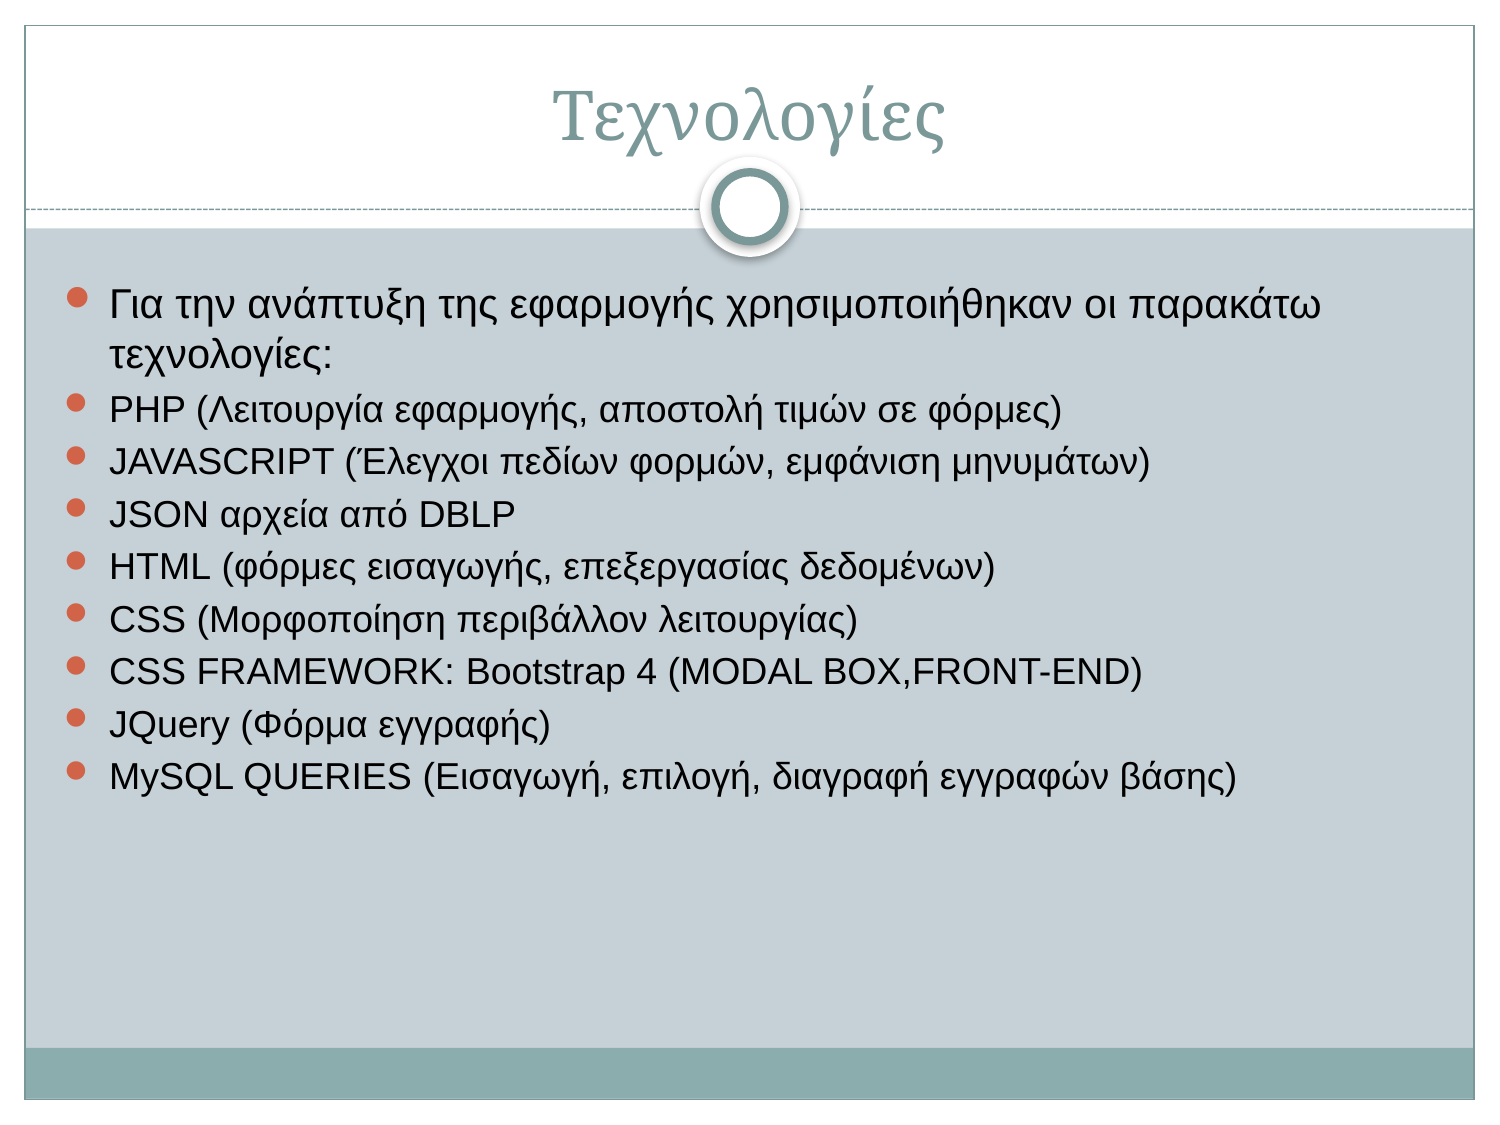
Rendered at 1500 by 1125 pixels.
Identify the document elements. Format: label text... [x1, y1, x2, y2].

list Για την ανάπτυξη της εφαρμογής χρησιμοποιήθηκαν οι παρακάτω τεχνολογίες: PHP (Λειτουργία εφαρμογής, αποστολή τιμών σε φόρμες) JAVASCRIPT (Έλεγχοι πεδίων φορμών, εμφάνιση μηνυμάτων) JSON αρχεία από DBLP HTML (φόρμες εισαγωγής, επεξεργασίας δεδομένων) CSS (Μορφοποίηση περιβάλλον λειτουργίας) CSS FRAMEWORK: Bootstrap 4 (MODAL BOX,FRONT-END) JQuery (Φόρμα εγγραφής) MySQL QUERIES (Εισαγωγή, επιλογή, διαγραφή εγγραφών βάσης) [49, 269, 1445, 1001]
title Τεχνολογίες [49, 37, 1450, 162]
